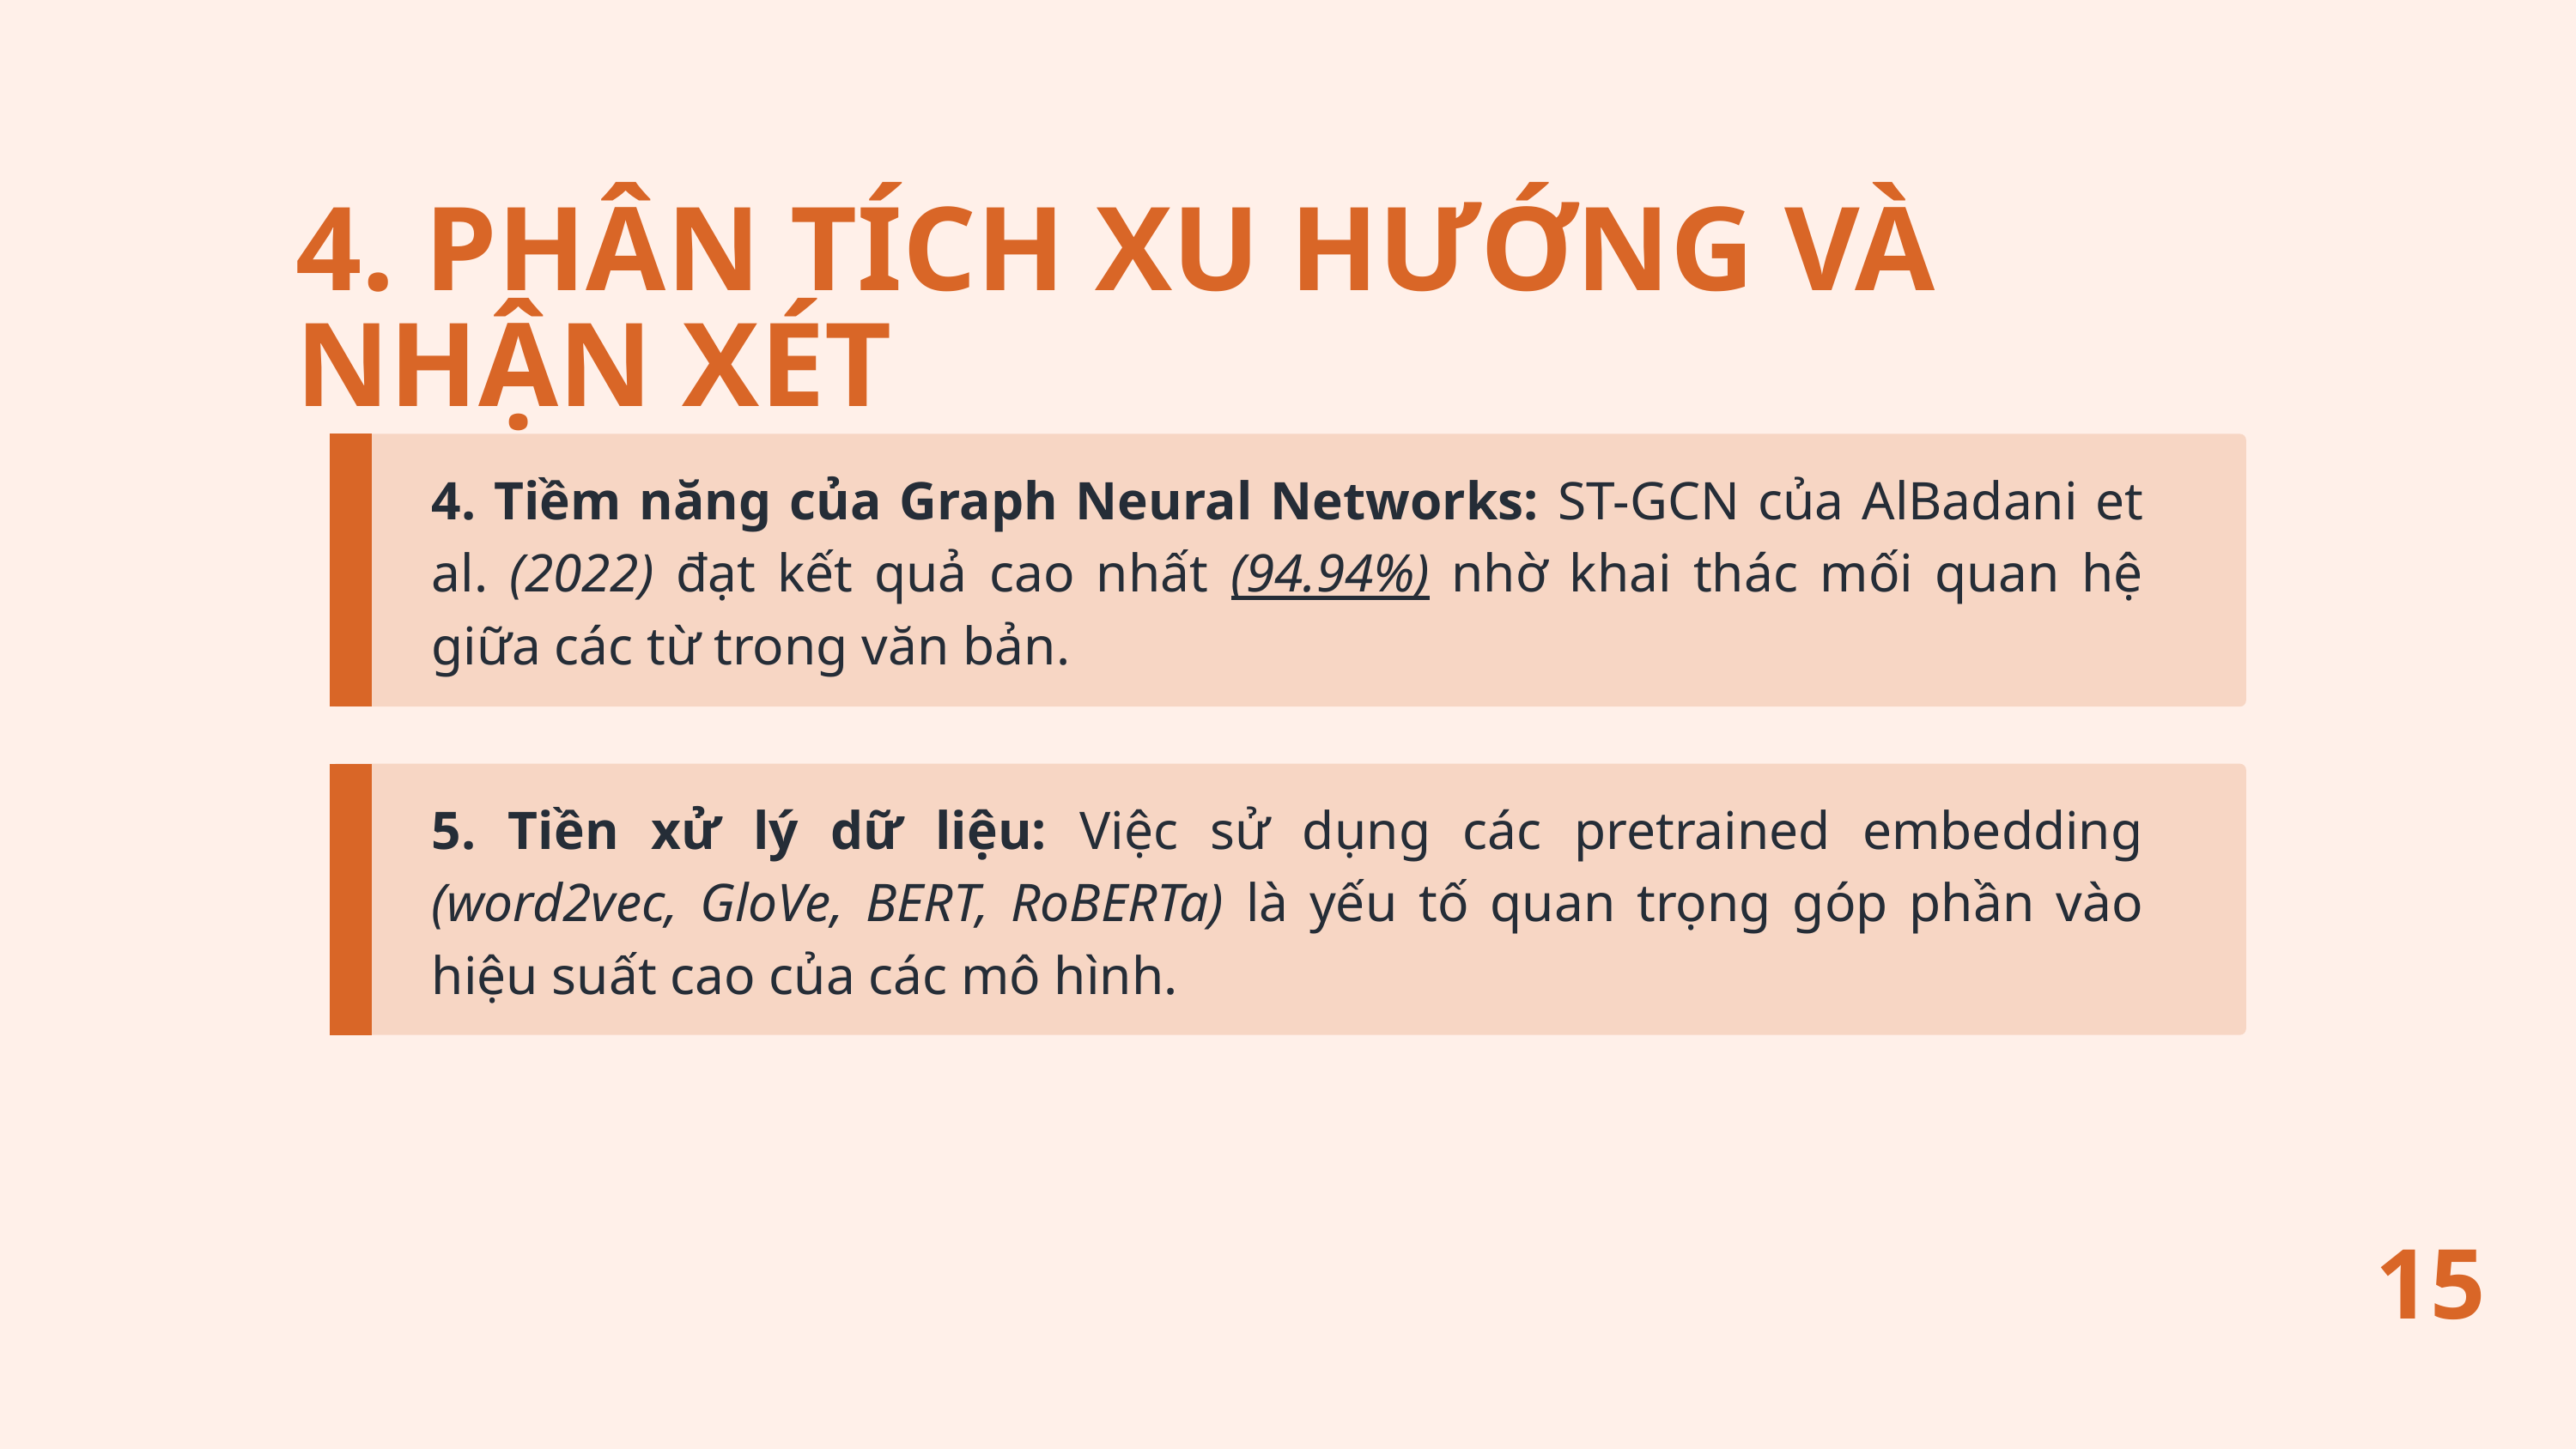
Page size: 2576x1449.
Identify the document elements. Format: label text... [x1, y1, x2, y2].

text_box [330, 763, 373, 1035]
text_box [330, 433, 373, 707]
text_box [373, 763, 2246, 1035]
text_box 15 [2355, 1260, 2506, 1338]
text_box 4. PHÂN TÍCH XU HƯỚNG VÀ NHẬN XÉT [295, 197, 2222, 430]
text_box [374, 433, 2246, 707]
